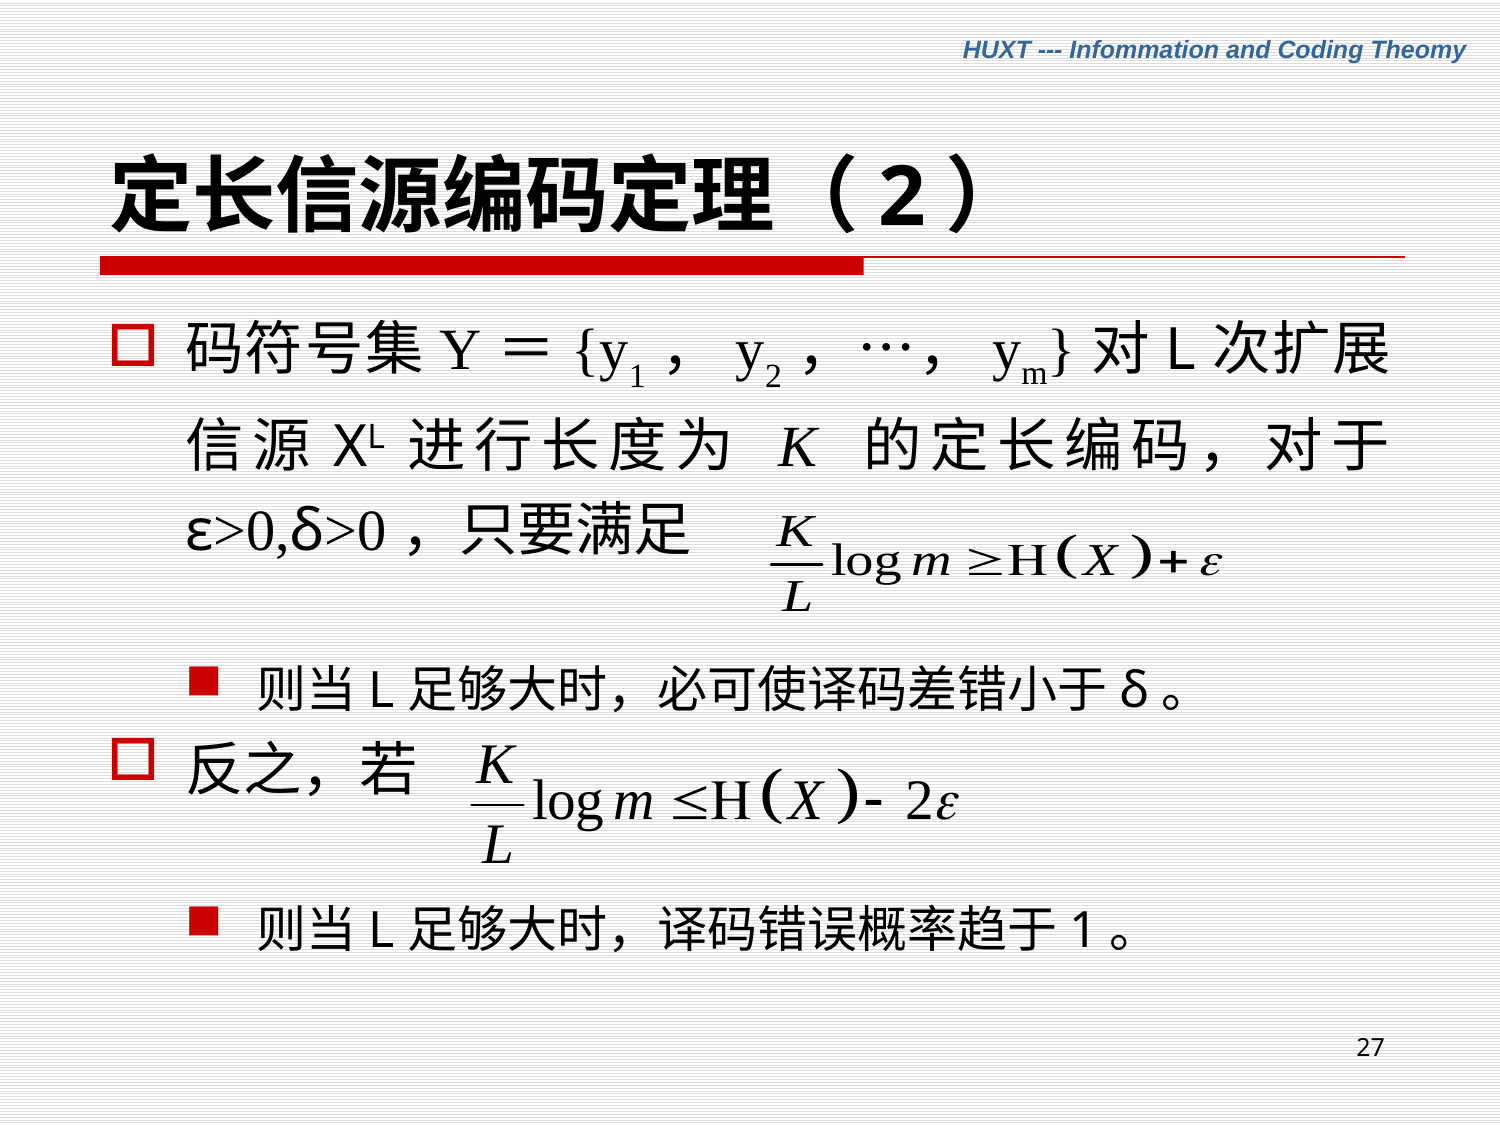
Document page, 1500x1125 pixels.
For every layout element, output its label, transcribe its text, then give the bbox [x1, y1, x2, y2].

title 定长信源编码定理（2） [94, 50, 1407, 250]
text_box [761, 503, 1237, 622]
slide_number 27 [1074, 1024, 1400, 1103]
list 码符号集Y＝{y1，y2，…，ym}对L次扩展信源XL进行长度为 K 的定长编码，对于 ε>0,δ>0，只要满足 则当L足够大时，必可使译码差错小于δ。 反之，若 则当L足够大时，译码错误概率趋于1。 [92, 287, 1406, 988]
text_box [461, 728, 973, 877]
